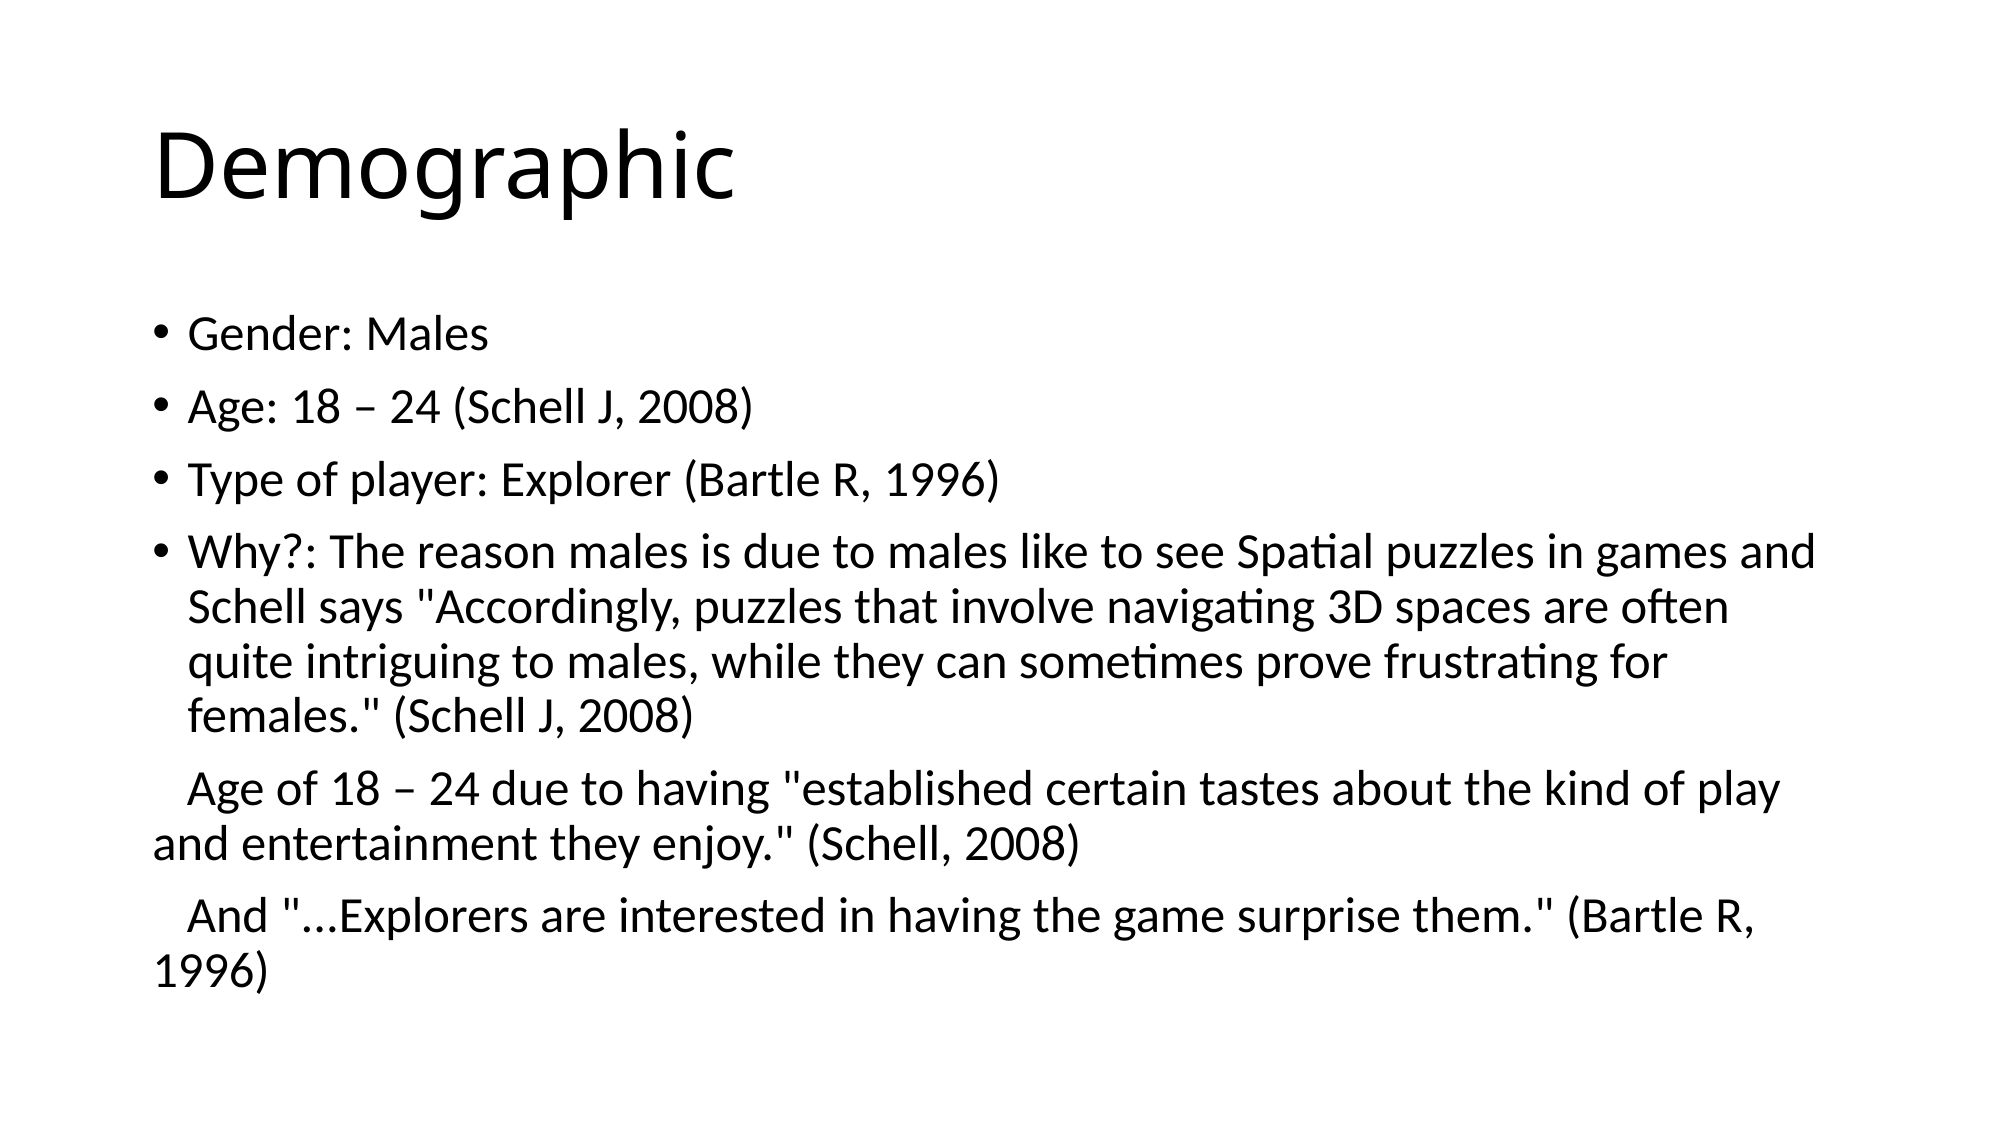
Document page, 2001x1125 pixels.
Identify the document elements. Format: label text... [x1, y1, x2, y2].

list Gender: Males Age: 18 – 24 (Schell J, 2008) Type of player: Explorer (Bartle R, 1996) Why?: The reason males is due to males like to see Spatial puzzles in games and Schell says "Accordingly, puzzles that involve navigating 3D spaces are often quite intriguing to males, while they can sometimes prove frustrating for females." (Schell J, 2008) Age of 18 – 24 due to having "established certain tastes about the kind of play and entertainment they enjoy." (Schell, 2008) And "...Explorers are interested in having the game surprise them." (Bartle R, 1996) [137, 299, 1863, 1014]
title Demographic [137, 59, 1863, 278]
